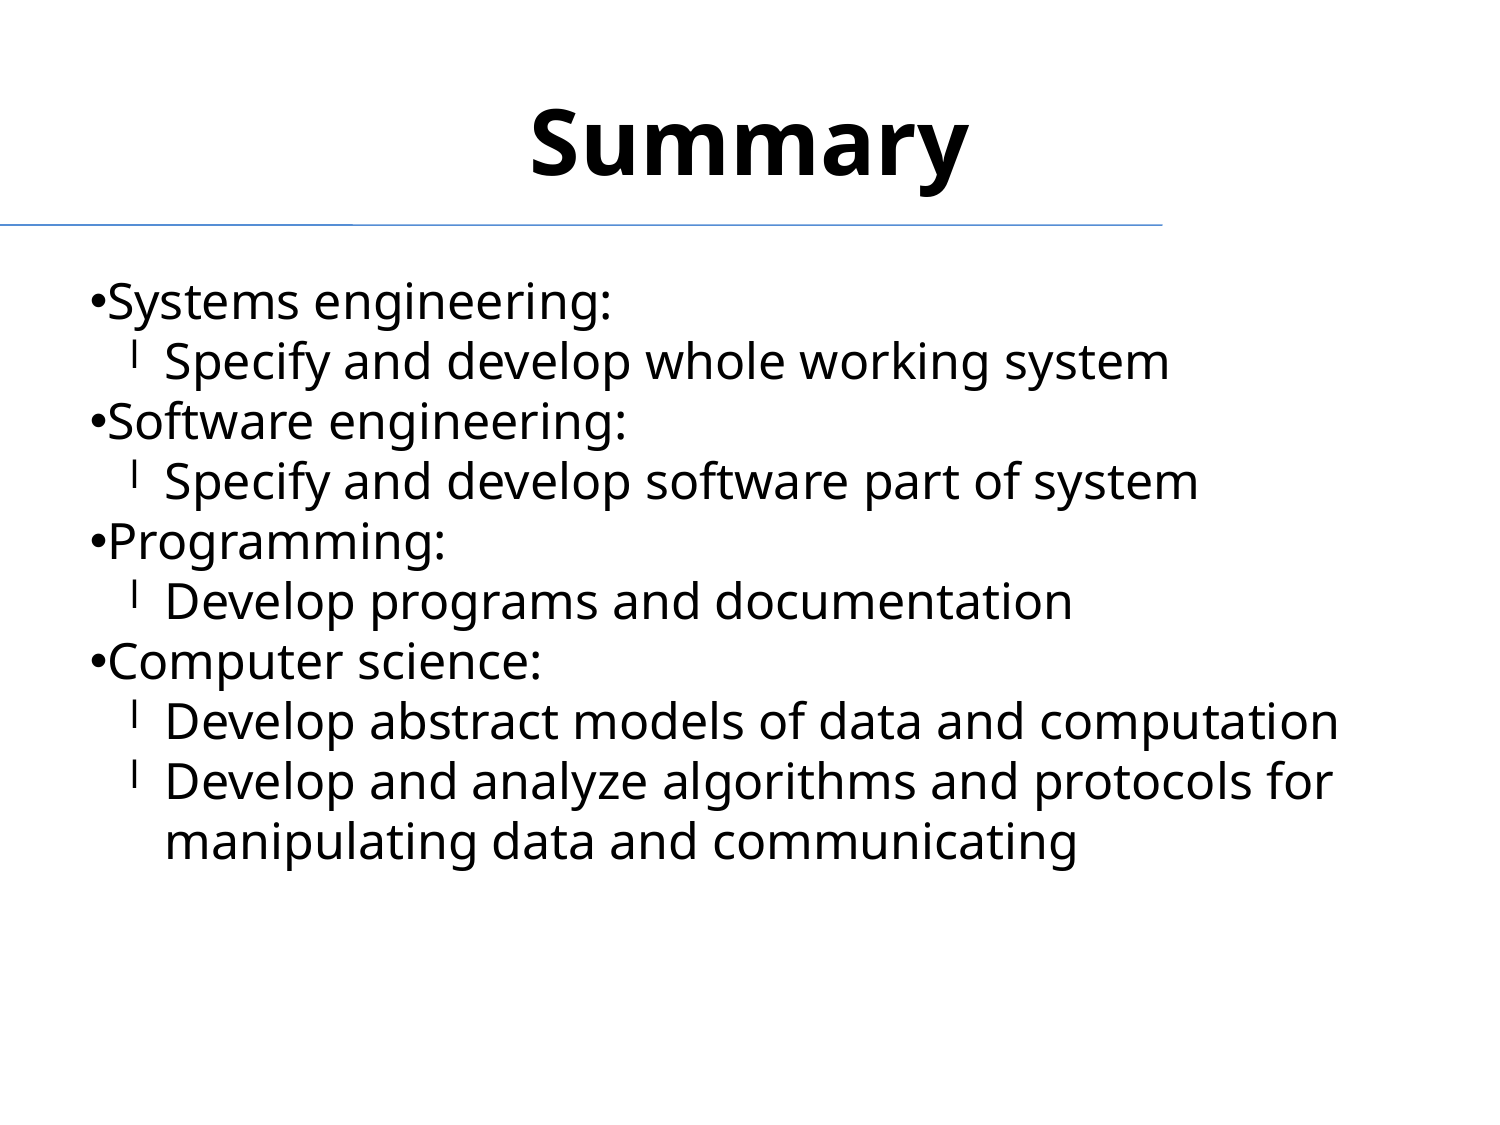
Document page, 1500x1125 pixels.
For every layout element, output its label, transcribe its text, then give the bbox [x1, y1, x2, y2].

text_box Systems engineering: Specify and develop whole working system Software engineering: Specify and develop software part of system Programming: Develop programs and documentation Computer science: Develop abstract models of data and computation Develop and analyze algorithms and protocols for manipulating data and communicating [74, 262, 1425, 1080]
text_box Summary [74, 45, 1425, 233]
